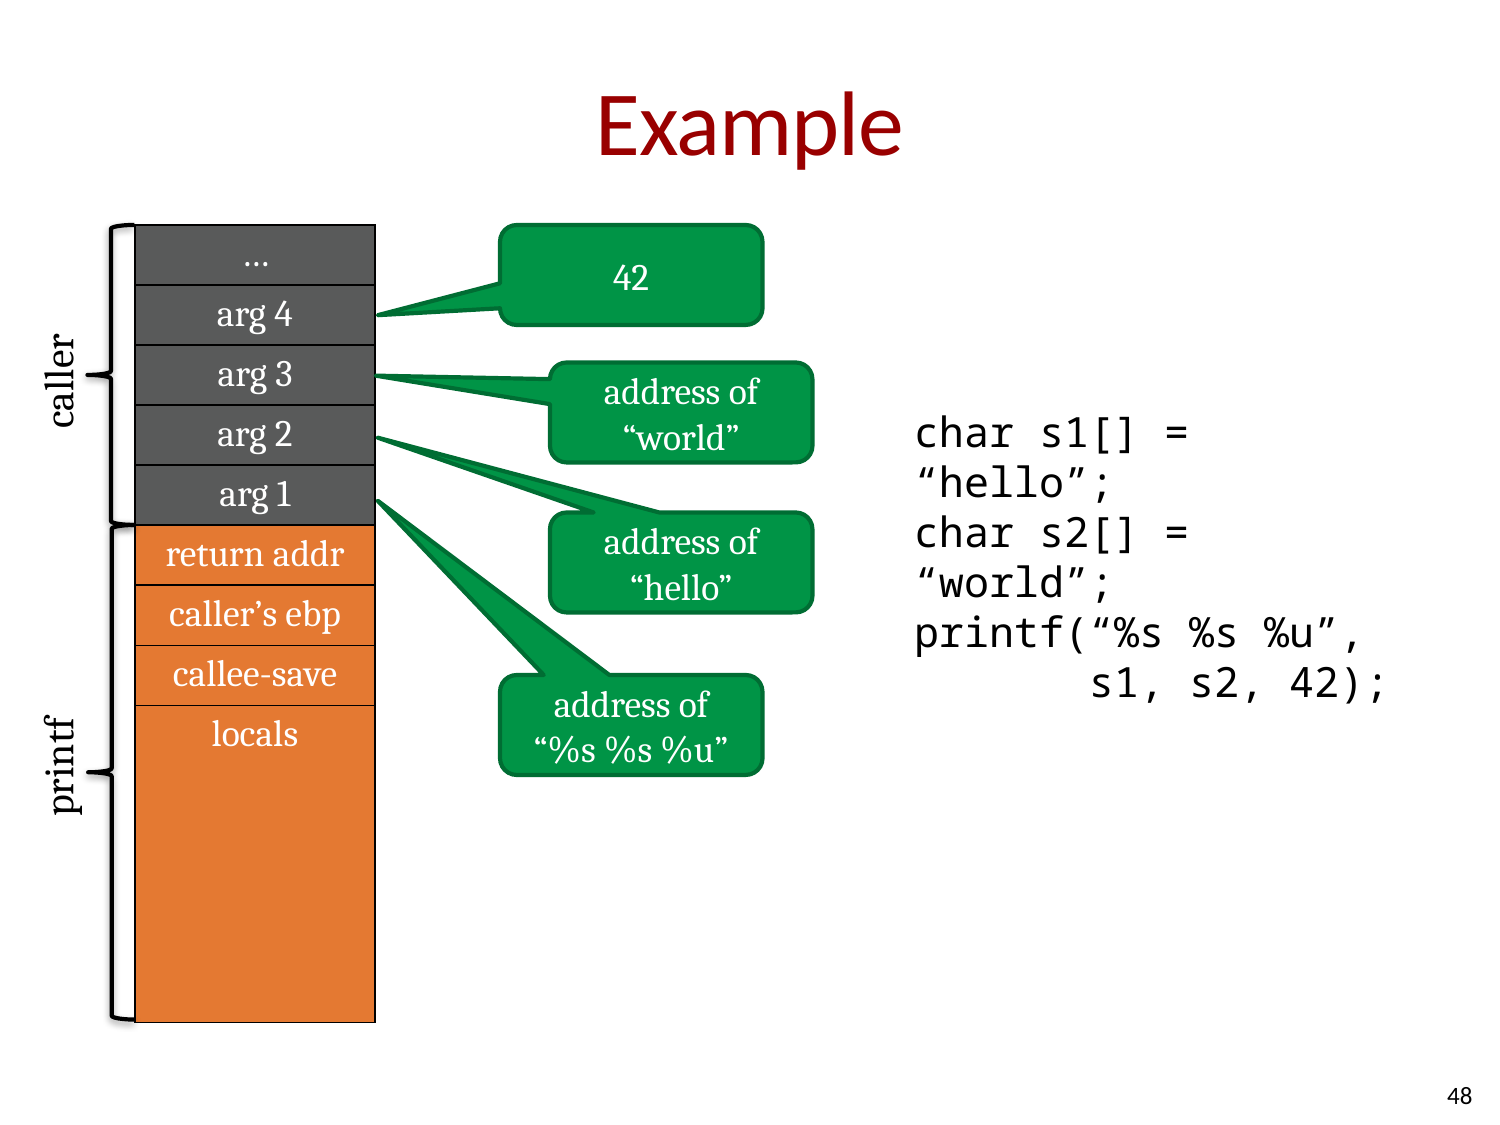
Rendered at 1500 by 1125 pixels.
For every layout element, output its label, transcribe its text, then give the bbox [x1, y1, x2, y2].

table_cell arg 3 [137, 346, 374, 404]
table_cell arg 2 [137, 406, 374, 464]
table_cell arg 4 [137, 286, 374, 344]
table_header … [137, 226, 374, 284]
slide_number 48 [1137, 1065, 1488, 1125]
text_box address of “hello” [375, 435, 815, 615]
table_cell caller’s ebp [139, 586, 374, 645]
table_cell callee-save [139, 646, 374, 705]
text_box [105, 222, 135, 528]
text_box address of “world” [373, 360, 815, 465]
text_box char s1[] = “hello”; char s2[] = “world”; printf(“%s %s %u”, s1, s2, 42); [899, 398, 1425, 714]
text_box printf [24, 708, 104, 832]
table_cell arg 1 [137, 466, 374, 524]
table_cell return addr [139, 526, 374, 584]
text_box address of “%s %s %u” [376, 499, 765, 778]
text_box 42 [375, 222, 765, 328]
title Example [75, 24, 1425, 213]
text_box [86, 531, 136, 1022]
table_cell locals [139, 706, 374, 1022]
text_box caller [24, 328, 105, 444]
